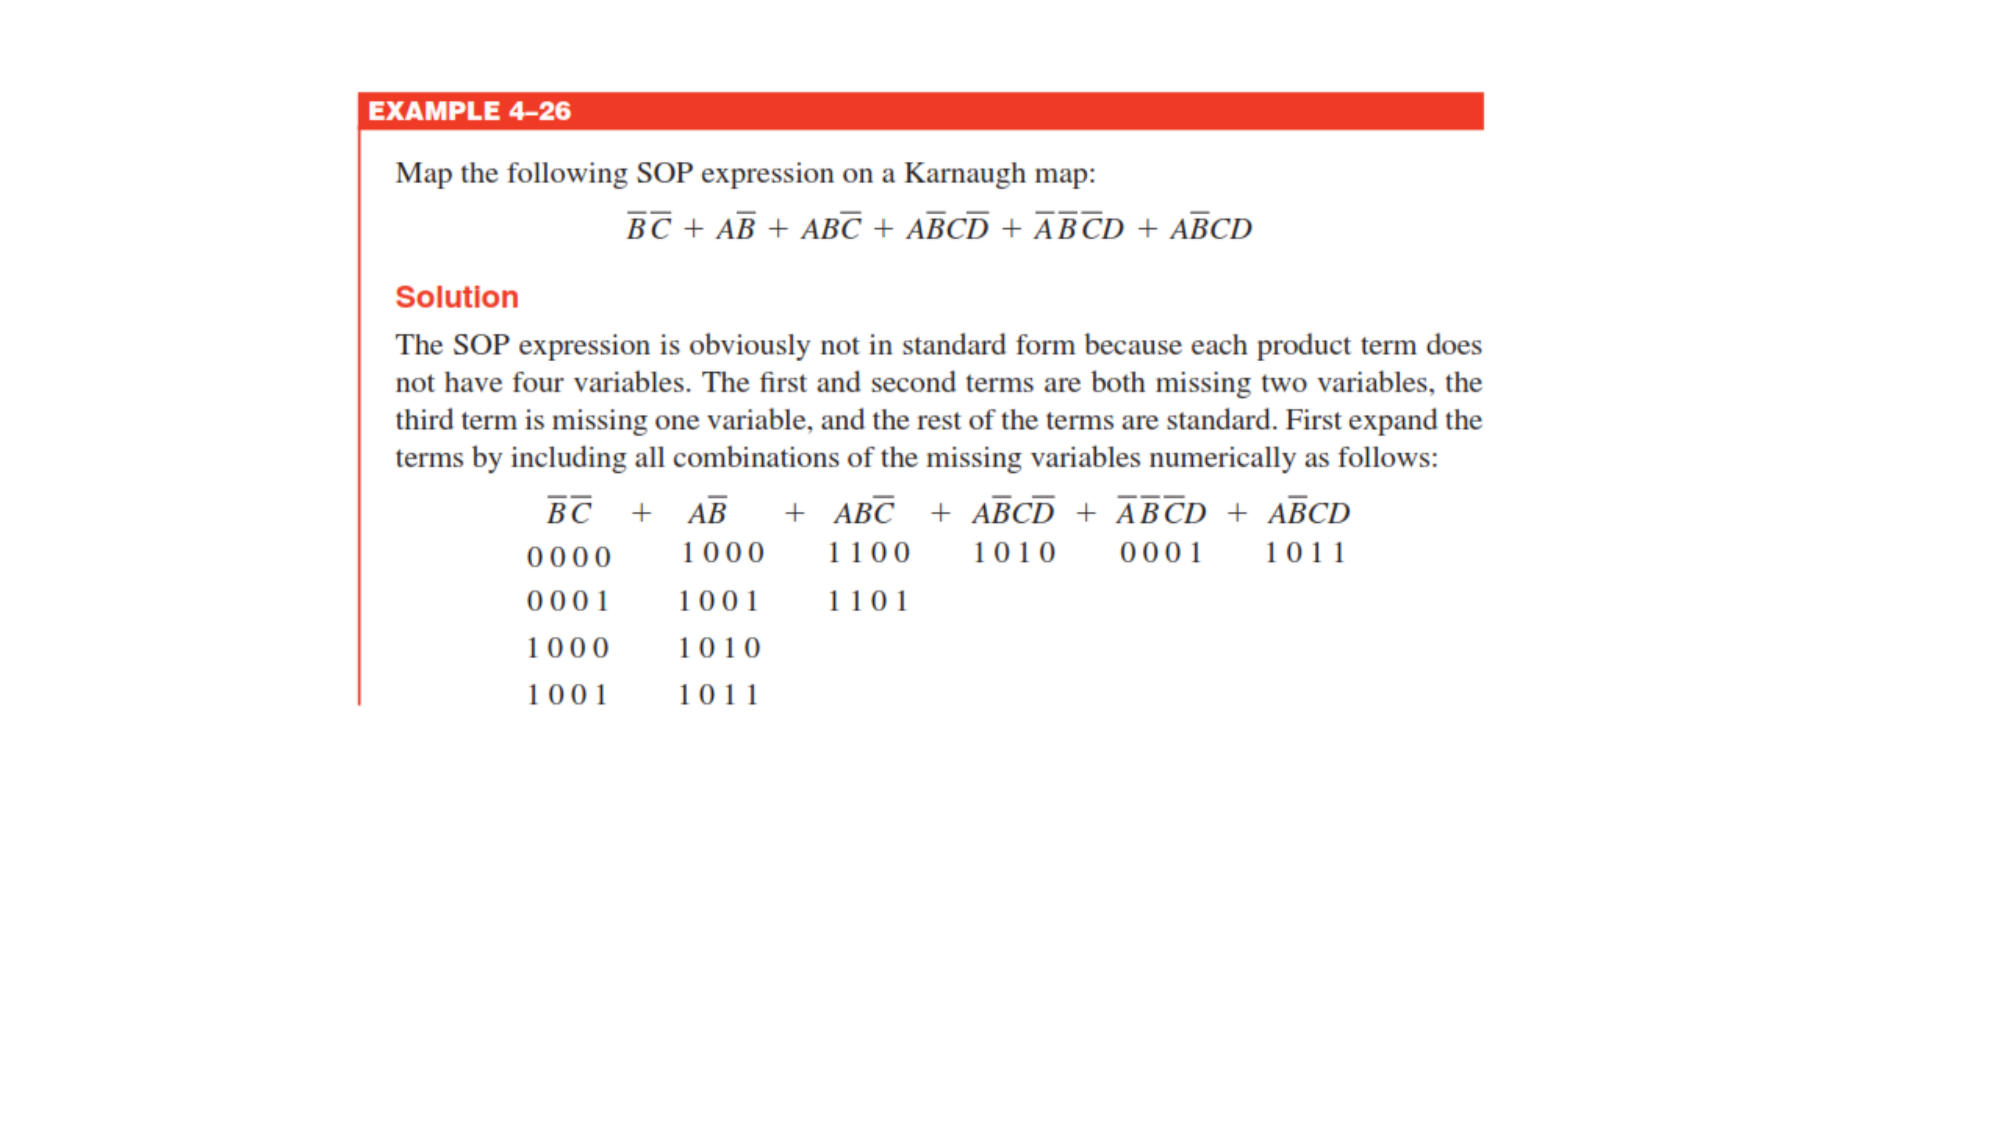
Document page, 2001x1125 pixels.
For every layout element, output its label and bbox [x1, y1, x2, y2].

picture [306, 61, 1672, 762]
